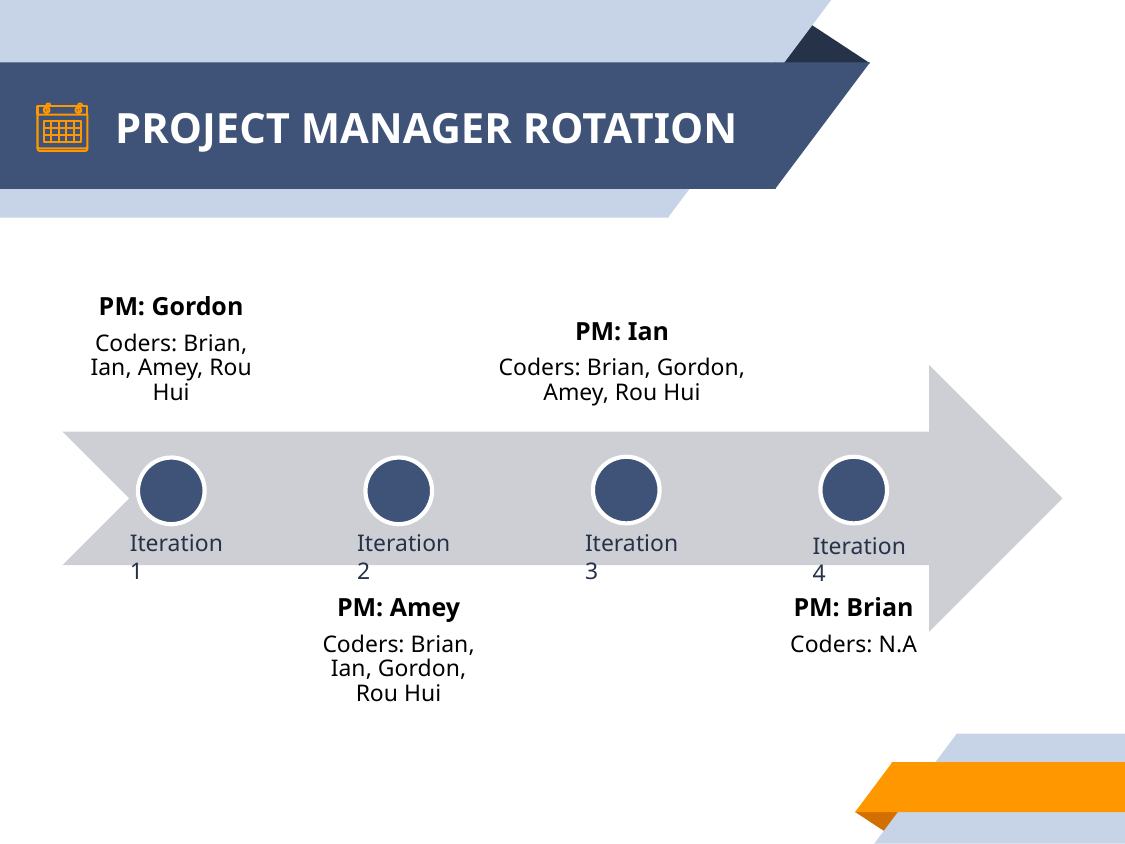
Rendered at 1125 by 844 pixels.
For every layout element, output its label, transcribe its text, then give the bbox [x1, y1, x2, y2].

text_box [37, 103, 88, 152]
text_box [62, 164, 1063, 832]
title PROJECT MANAGER ROTATION [100, 64, 776, 163]
